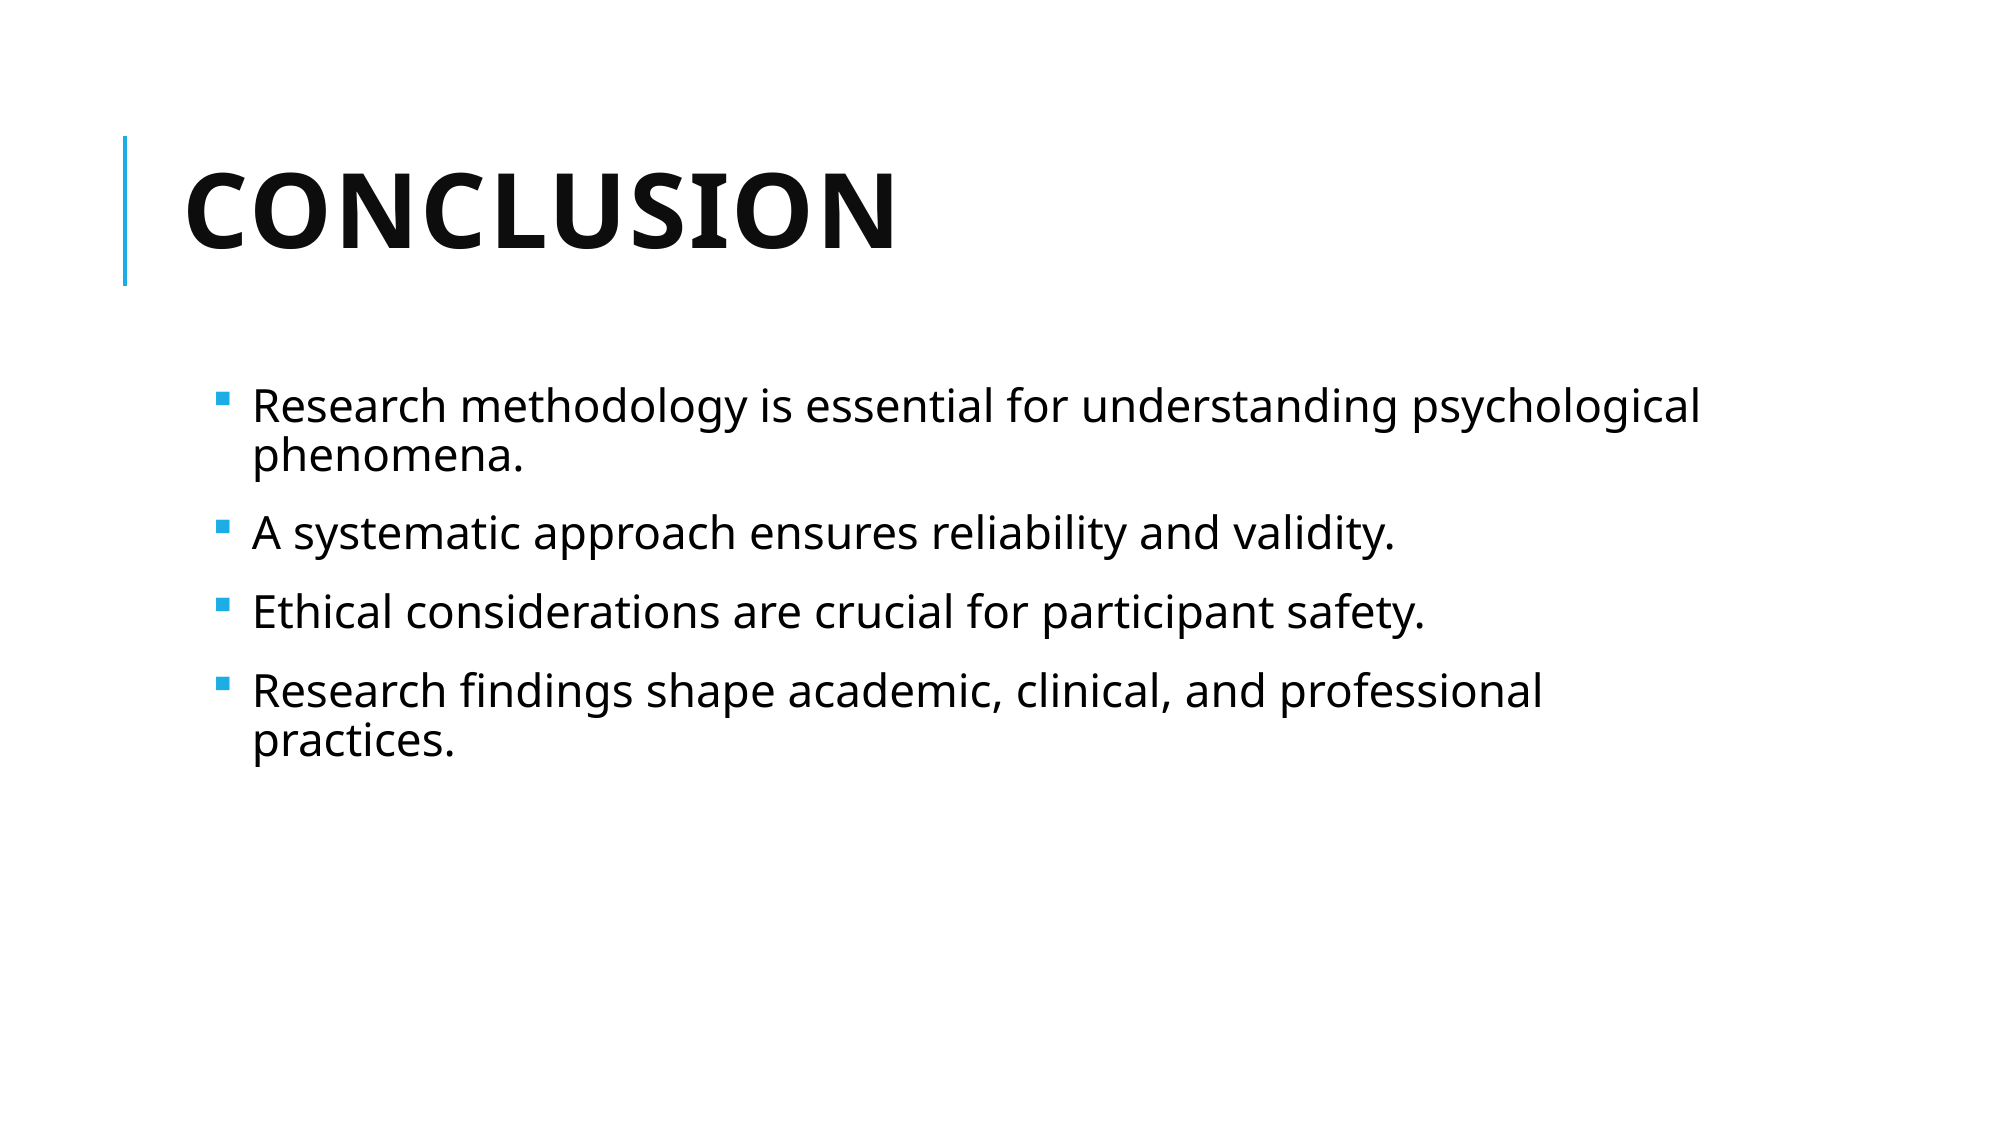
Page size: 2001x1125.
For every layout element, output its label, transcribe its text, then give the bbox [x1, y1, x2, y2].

list Research methodology is essential for understanding psychological phenomena. A systematic approach ensures reliability and validity. Ethical considerations are crucial for participant safety. Research findings shape academic, clinical, and professional practices. [168, 375, 1763, 1035]
title Conclusion [168, 96, 1763, 342]
